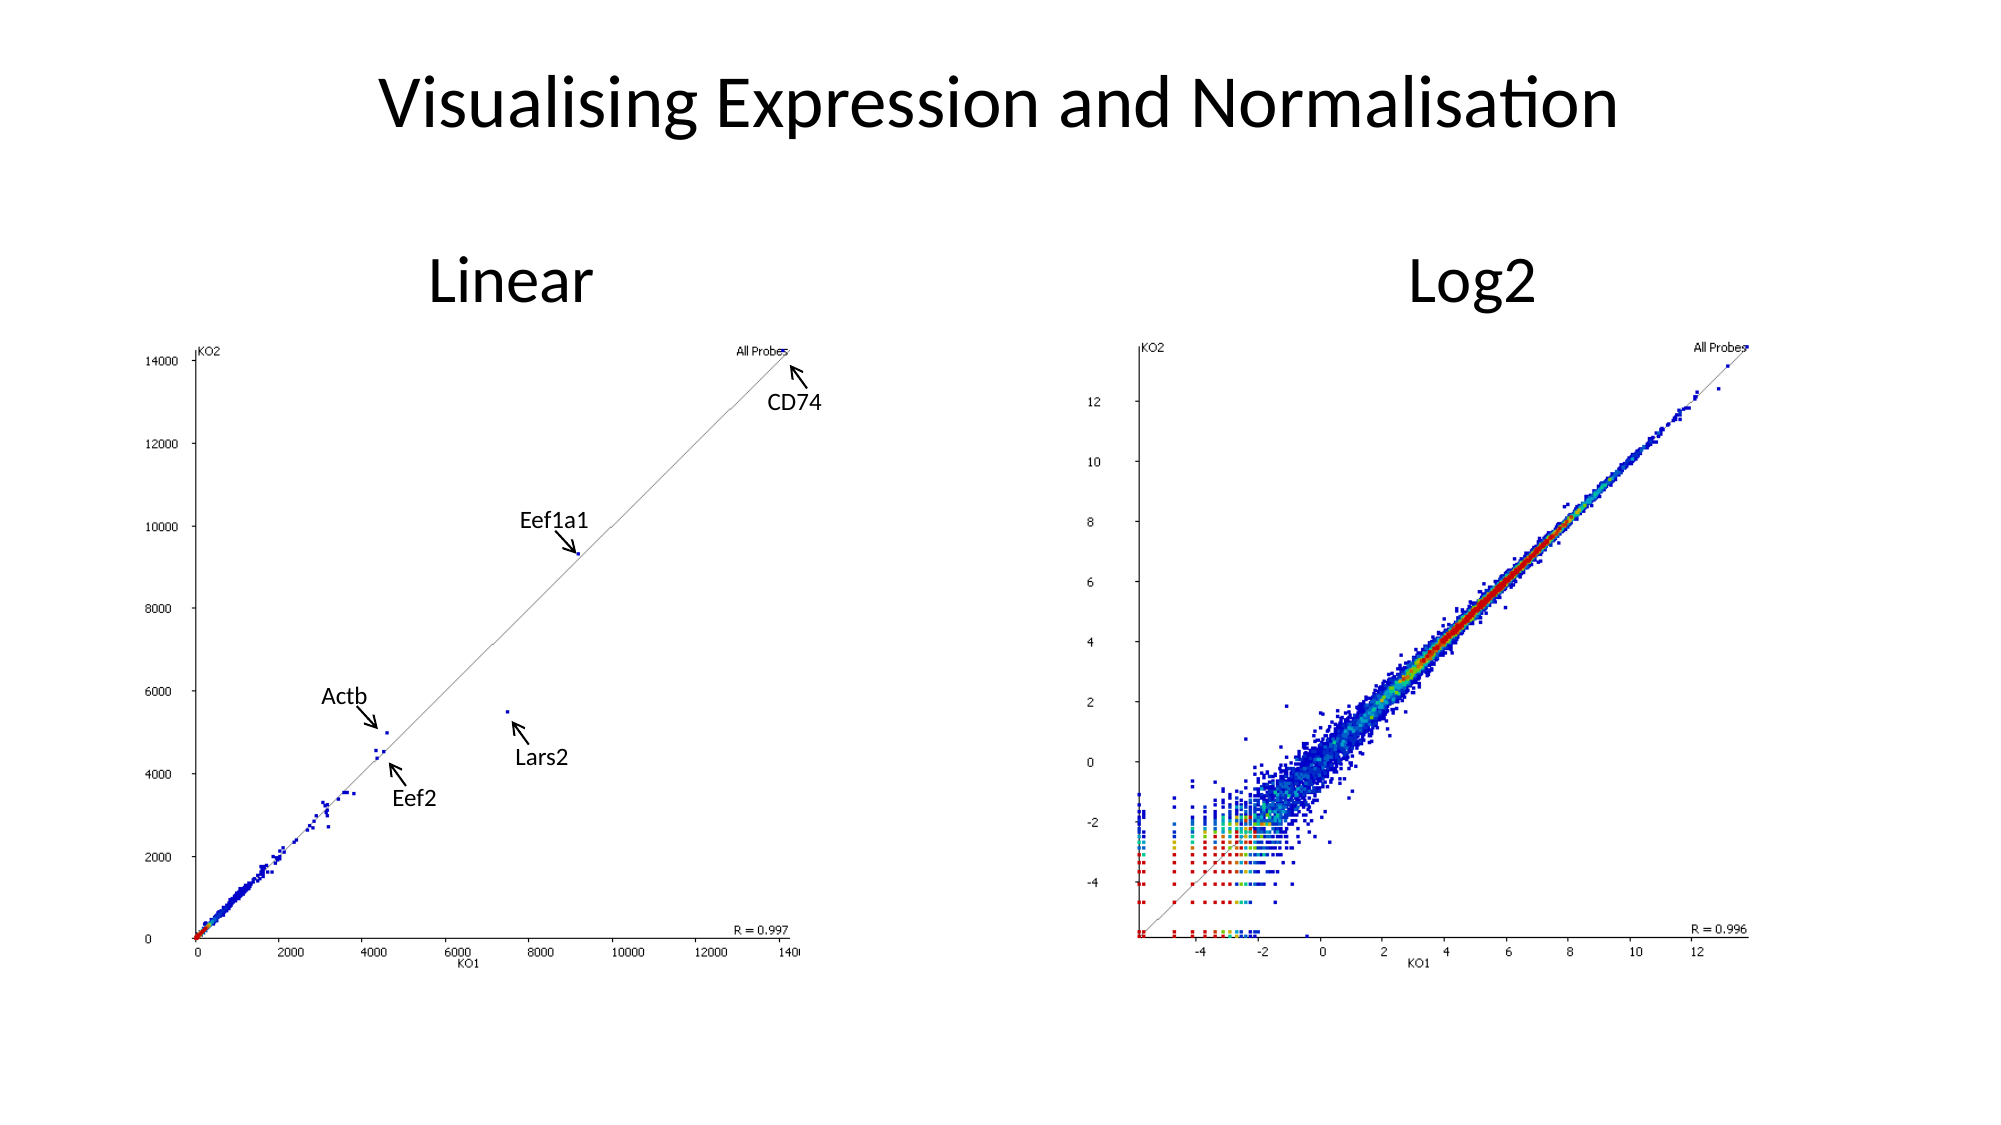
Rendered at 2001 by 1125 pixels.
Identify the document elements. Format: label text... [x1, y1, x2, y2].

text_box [140, 228, 838, 971]
text_box Visualising Expression and Normalisation [324, 45, 1675, 233]
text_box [1082, 228, 1759, 971]
